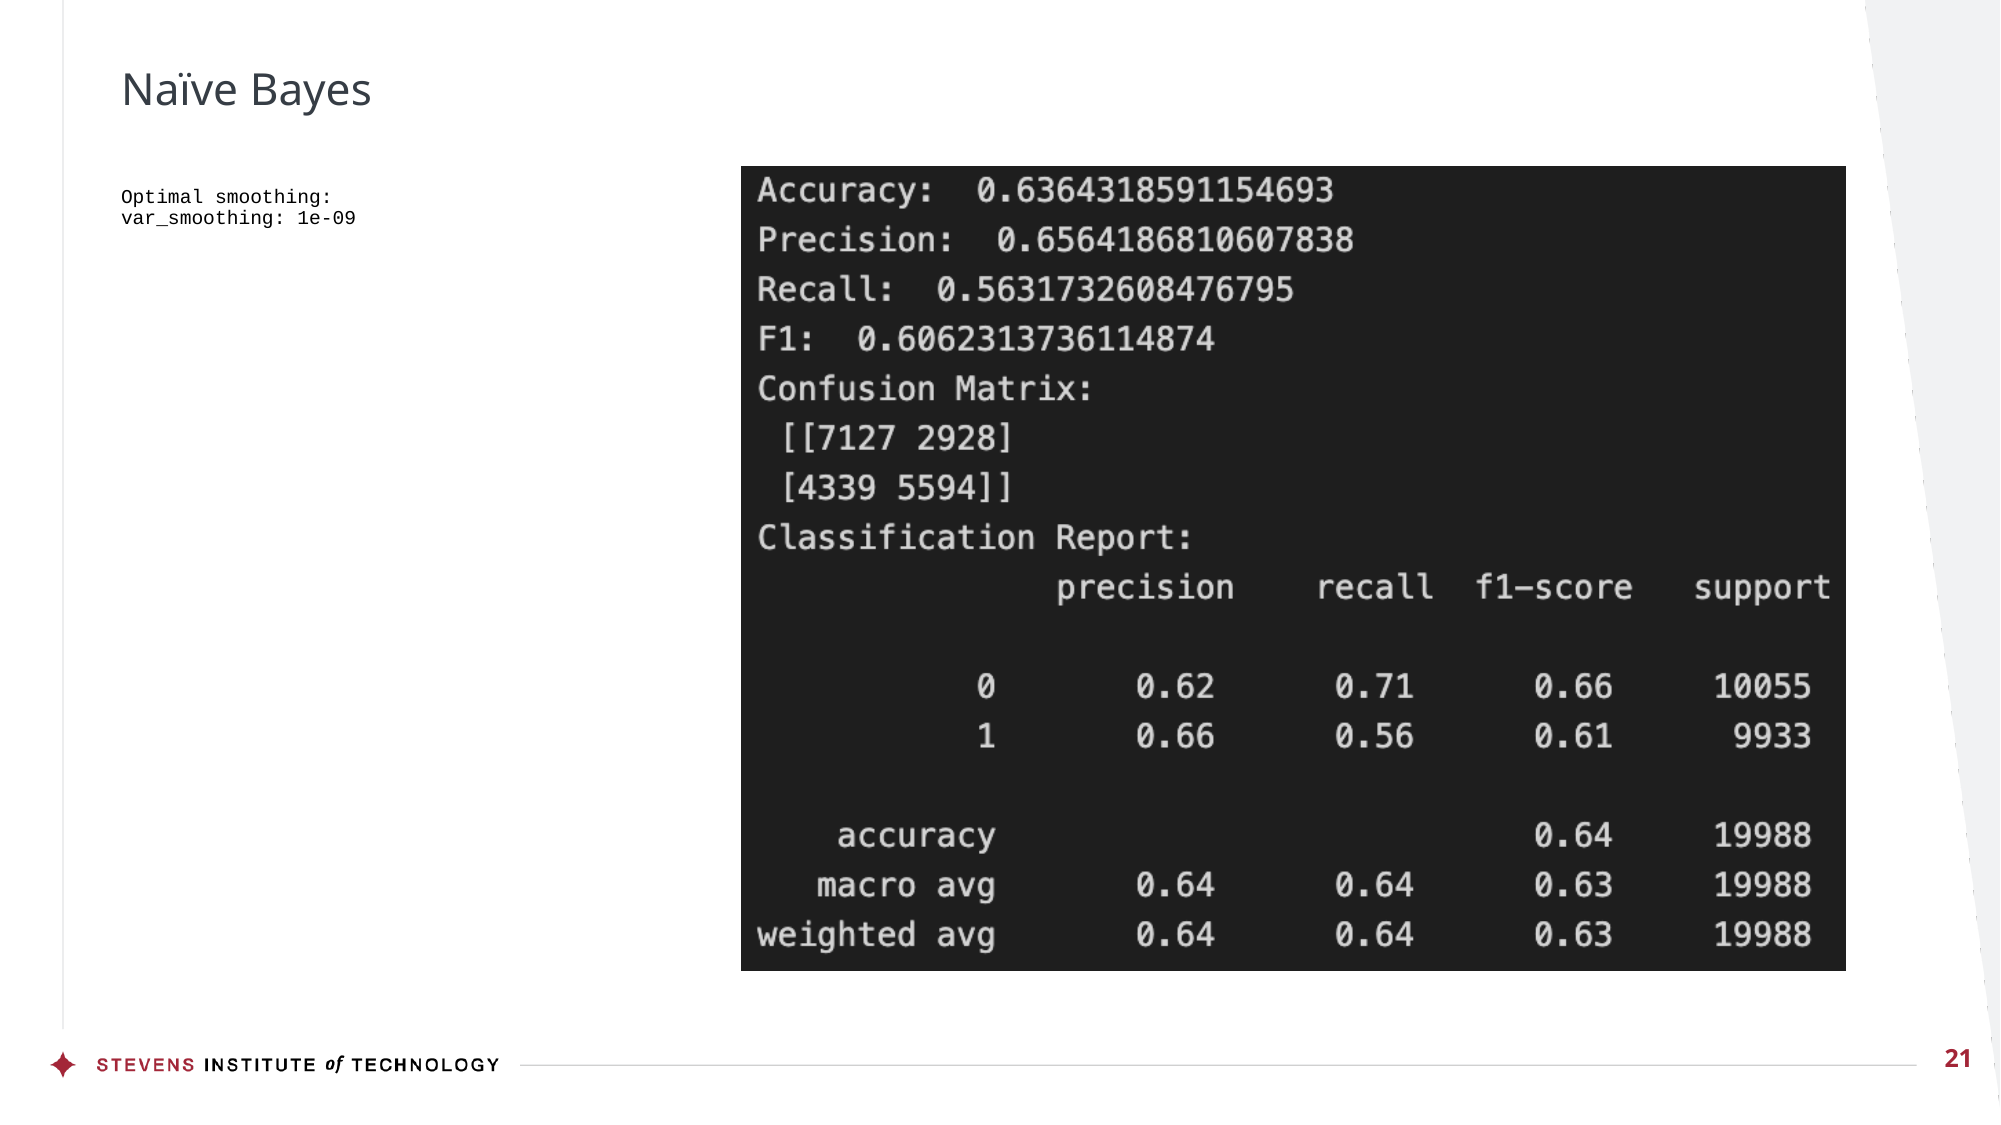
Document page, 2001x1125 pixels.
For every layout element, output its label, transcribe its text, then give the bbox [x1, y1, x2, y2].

slide_number 21 [1538, 1029, 1988, 1090]
title Naïve Bayes Optimal smoothing: var_smoothing: 1e-09 [106, 59, 856, 351]
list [741, 166, 1846, 971]
